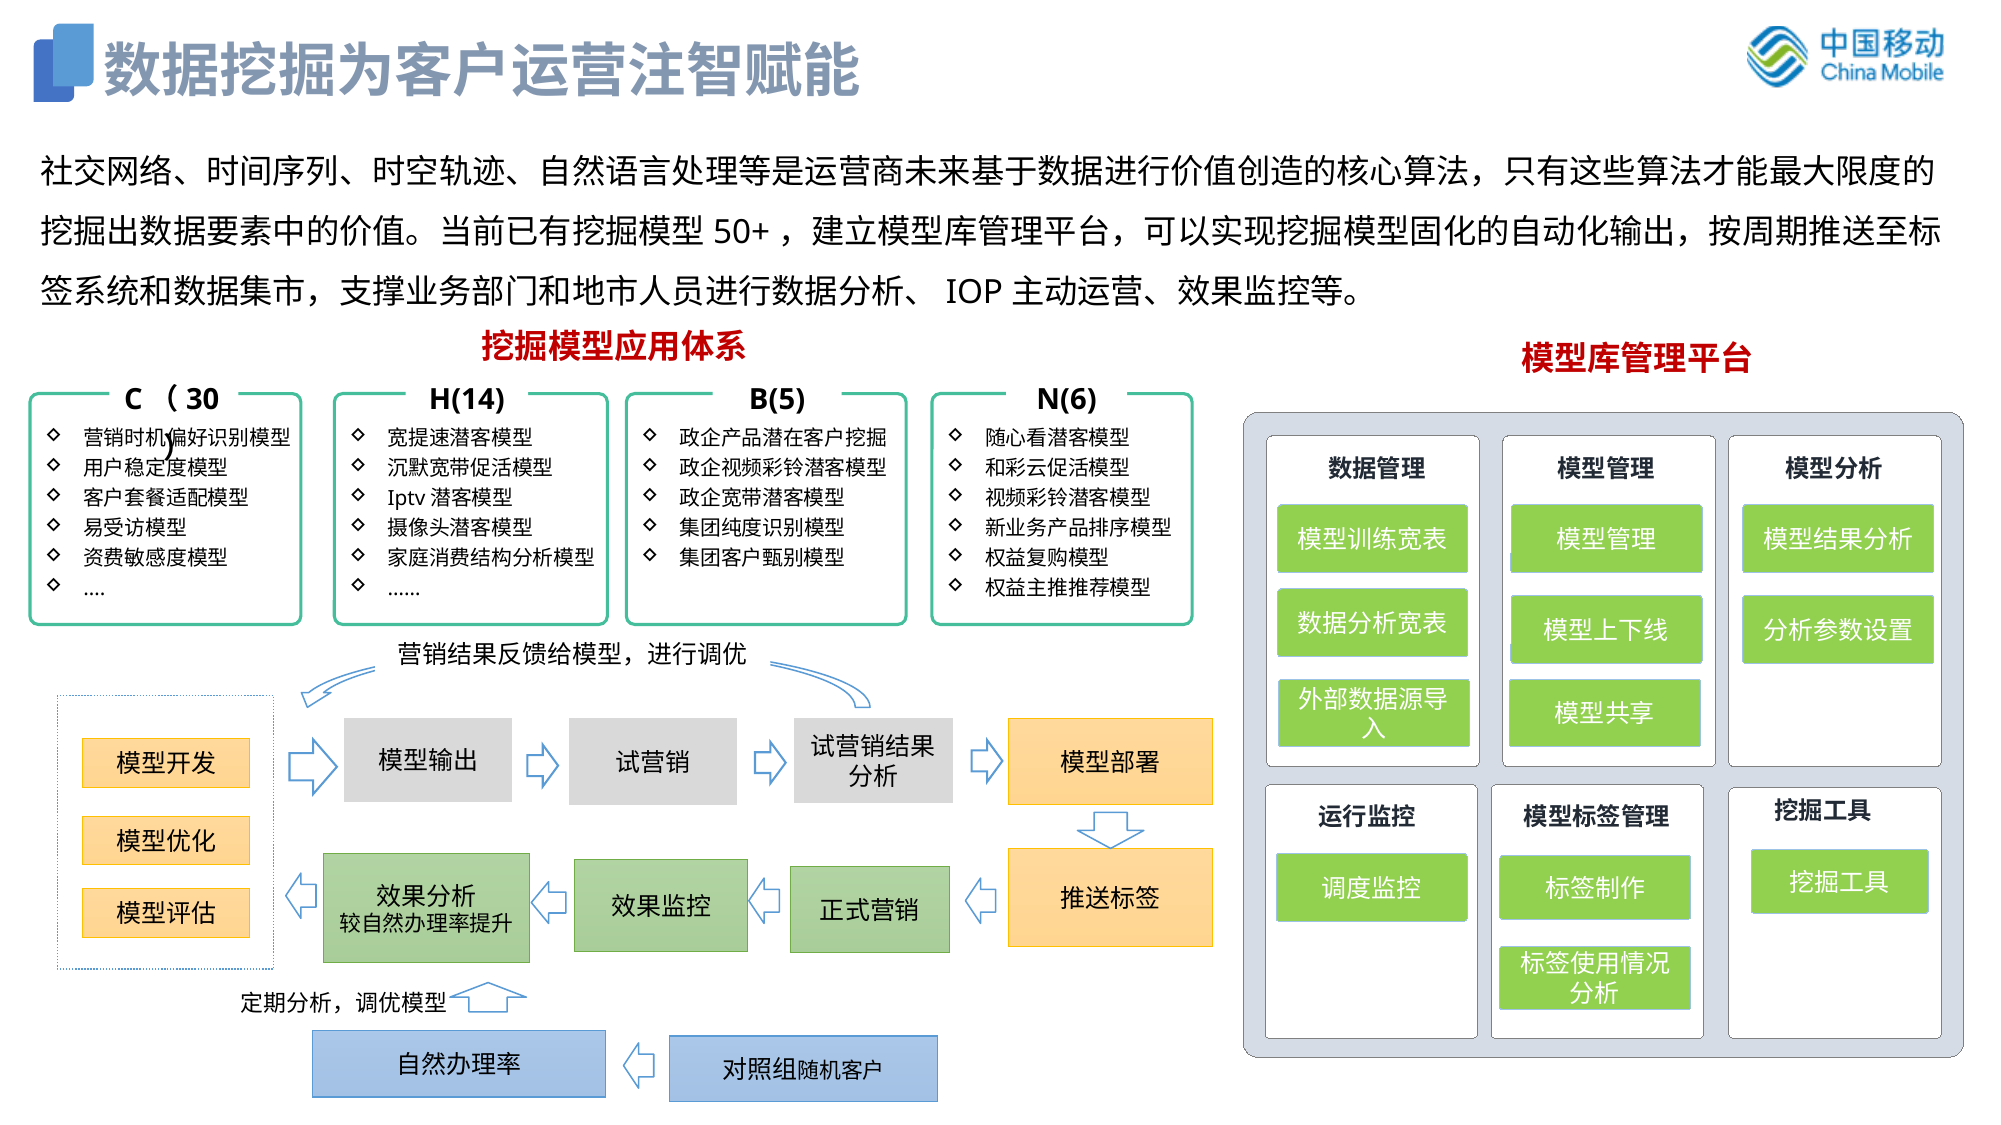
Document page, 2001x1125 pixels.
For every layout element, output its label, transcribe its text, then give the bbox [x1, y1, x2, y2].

picture [1747, 26, 1967, 89]
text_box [1243, 412, 1964, 1058]
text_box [625, 366, 931, 625]
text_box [33, 23, 94, 102]
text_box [29, 366, 333, 625]
text_box 数据挖掘为客户运营注智赋能 [88, 14, 1889, 122]
text_box 挖掘模型应用体系 [466, 308, 763, 365]
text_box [931, 366, 1237, 625]
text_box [57, 631, 1213, 1102]
text_box 模型库管理平台 [1506, 321, 1769, 378]
text_box 社交网络、时间序列、时空轨迹、自然语言处理等是运营商未来基于数据进行价值创造的核心算法，只有这些算法才能最大限度的挖掘出数据要素中的价值。当前已有挖掘模型50+，建立模型库管理平台，可以实现挖掘模型固化的自动化输出，按周期推送至标签系统和数据集市，支撑业务部门和地市人员进行数据分析、IOP主动运营、效果监控等。 [25, 122, 1981, 306]
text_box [333, 366, 625, 625]
